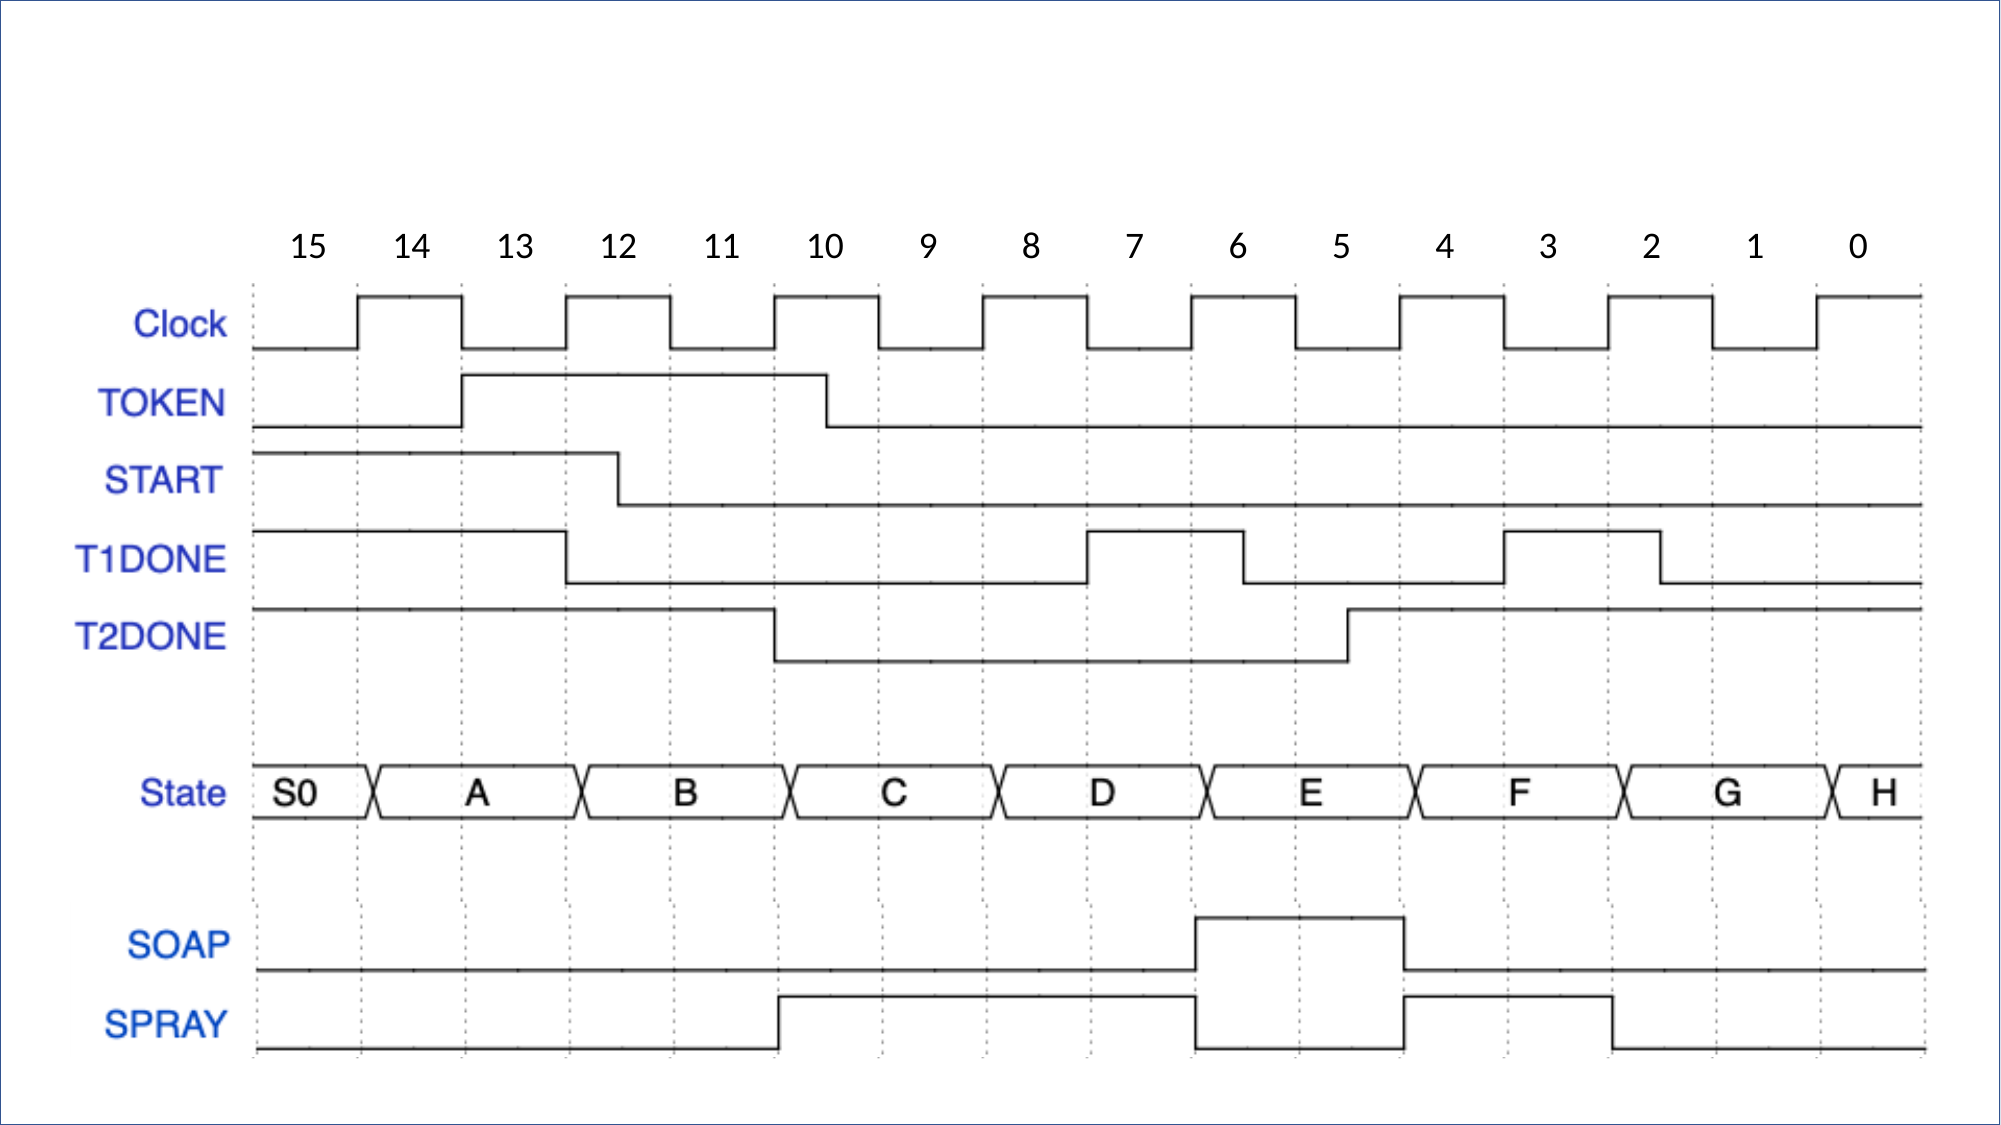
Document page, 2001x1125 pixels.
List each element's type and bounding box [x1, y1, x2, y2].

table_header [1291, 223, 1392, 281]
table_header [1704, 223, 1806, 281]
table_header [1497, 223, 1599, 281]
table_header [464, 223, 566, 281]
table_header [774, 223, 876, 281]
table_header [1807, 223, 1910, 281]
table_header [257, 223, 359, 281]
table_header [877, 223, 979, 281]
table_header [671, 223, 772, 281]
table_header [1601, 223, 1702, 281]
table_header [1187, 223, 1289, 281]
table_header [567, 223, 669, 281]
picture [63, 283, 1937, 1071]
table_header [981, 223, 1082, 281]
table_header [1394, 223, 1496, 281]
table_header [1084, 223, 1186, 281]
table_header [361, 223, 462, 281]
